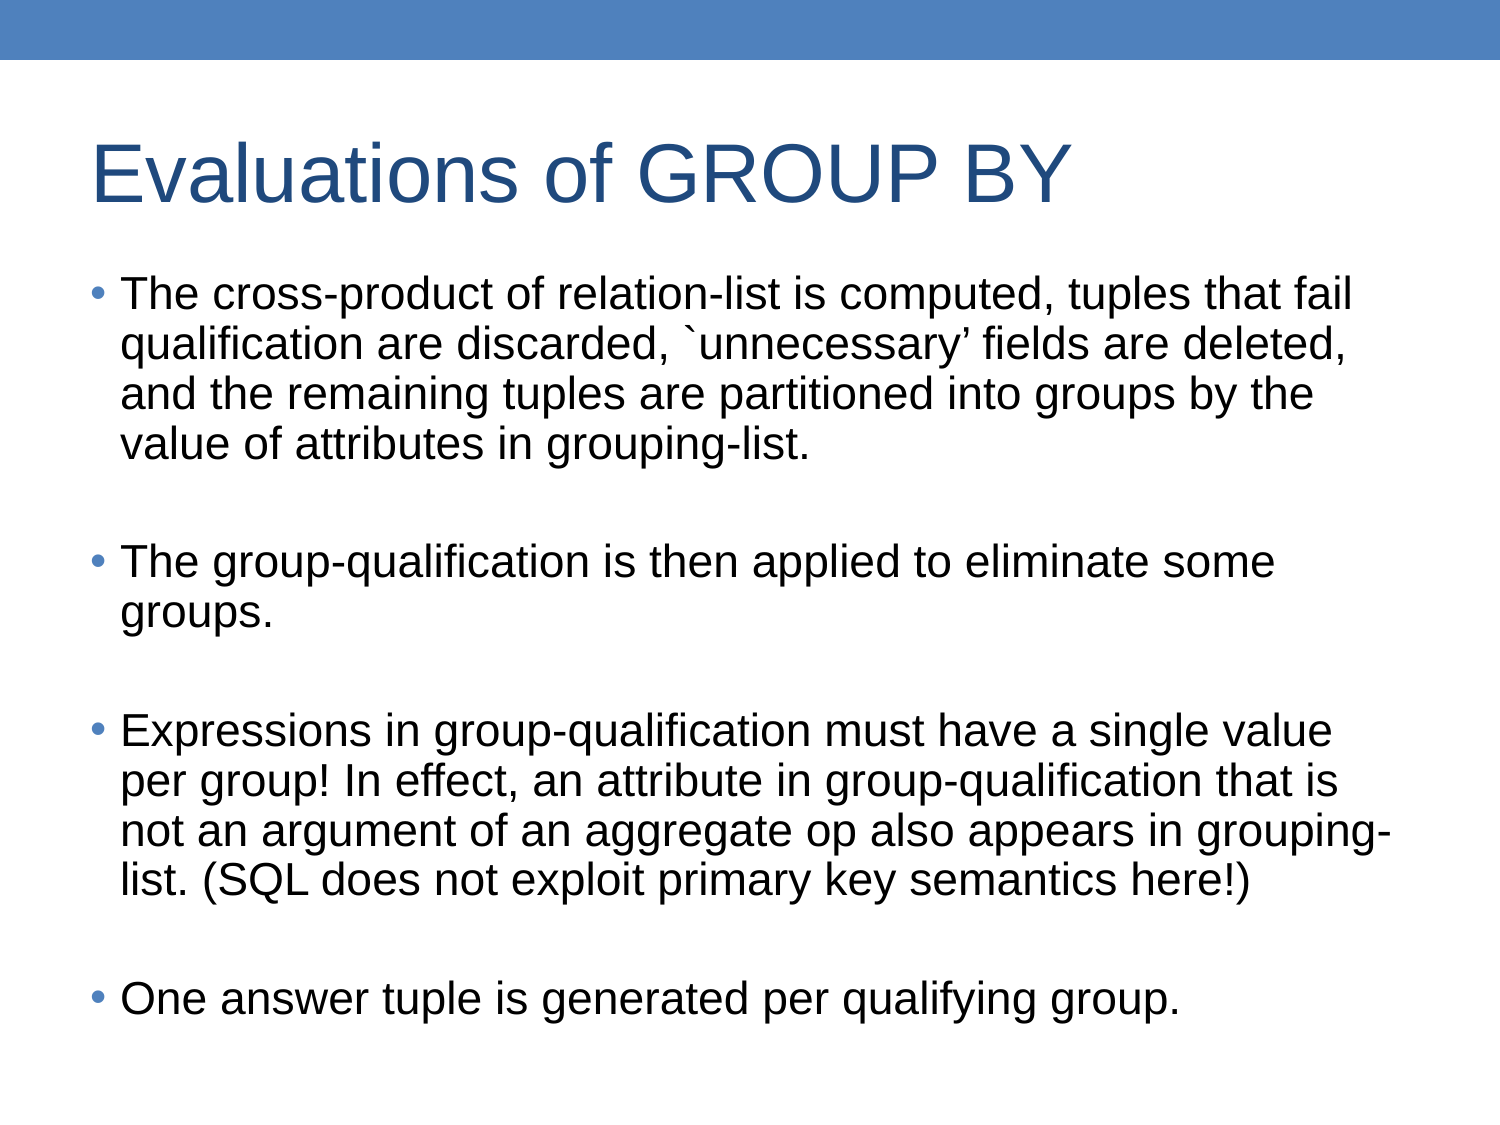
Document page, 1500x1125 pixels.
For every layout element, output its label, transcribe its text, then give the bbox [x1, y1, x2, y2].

title Evaluations of GROUP BY [75, 87, 1425, 250]
list The cross-product of relation-list is computed, tuples that fail qualification are discarded, `unnecessary’ fields are deleted, and the remaining tuples are partitioned into groups by the value of attributes in grouping-list. The group-qualification is then applied to eliminate some groups. Expressions in group-qualification must have a single value per group! In effect, an attribute in group-qualification that is not an argument of an aggregate op also appears in grouping-list. (SQL does not exploit primary key semantics here!) One answer tuple is generated per qualifying group. [75, 262, 1425, 1063]
